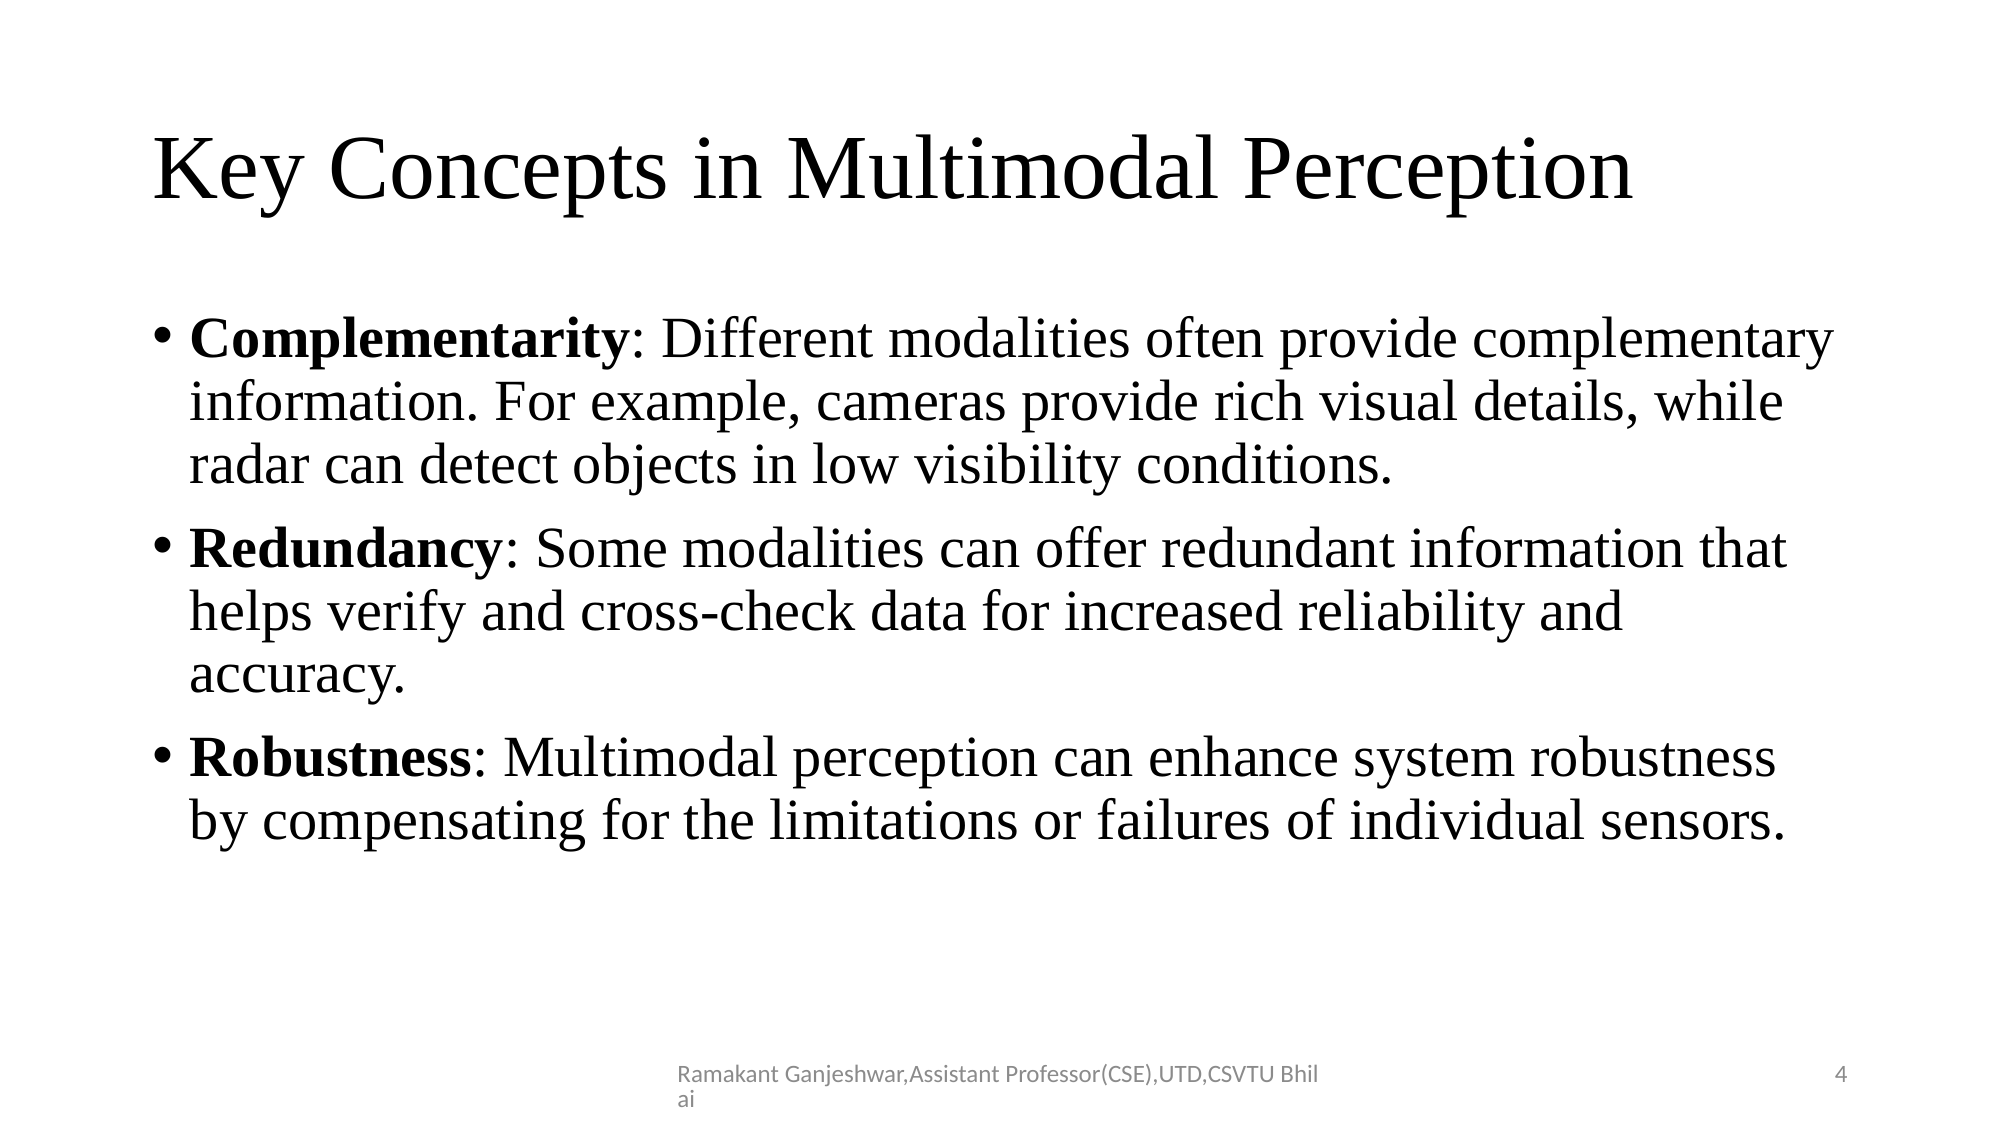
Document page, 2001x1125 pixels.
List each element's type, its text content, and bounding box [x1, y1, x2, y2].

footer Ramakant Ganjeshwar,Assistant Professor(CSE),UTD,CSVTU Bhilai [662, 1042, 1338, 1103]
list Complementarity: Different modalities often provide complementary information. For example, cameras provide rich visual details, while radar can detect objects in low visibility conditions. Redundancy: Some modalities can offer redundant information that helps verify and cross-check data for increased reliability and accuracy. Robustness: Multimodal perception can enhance system robustness by compensating for the limitations or failures of individual sensors. [137, 299, 1863, 1014]
slide_number 4 [1412, 1042, 1863, 1103]
title Key Concepts in Multimodal Perception [137, 59, 1863, 278]
